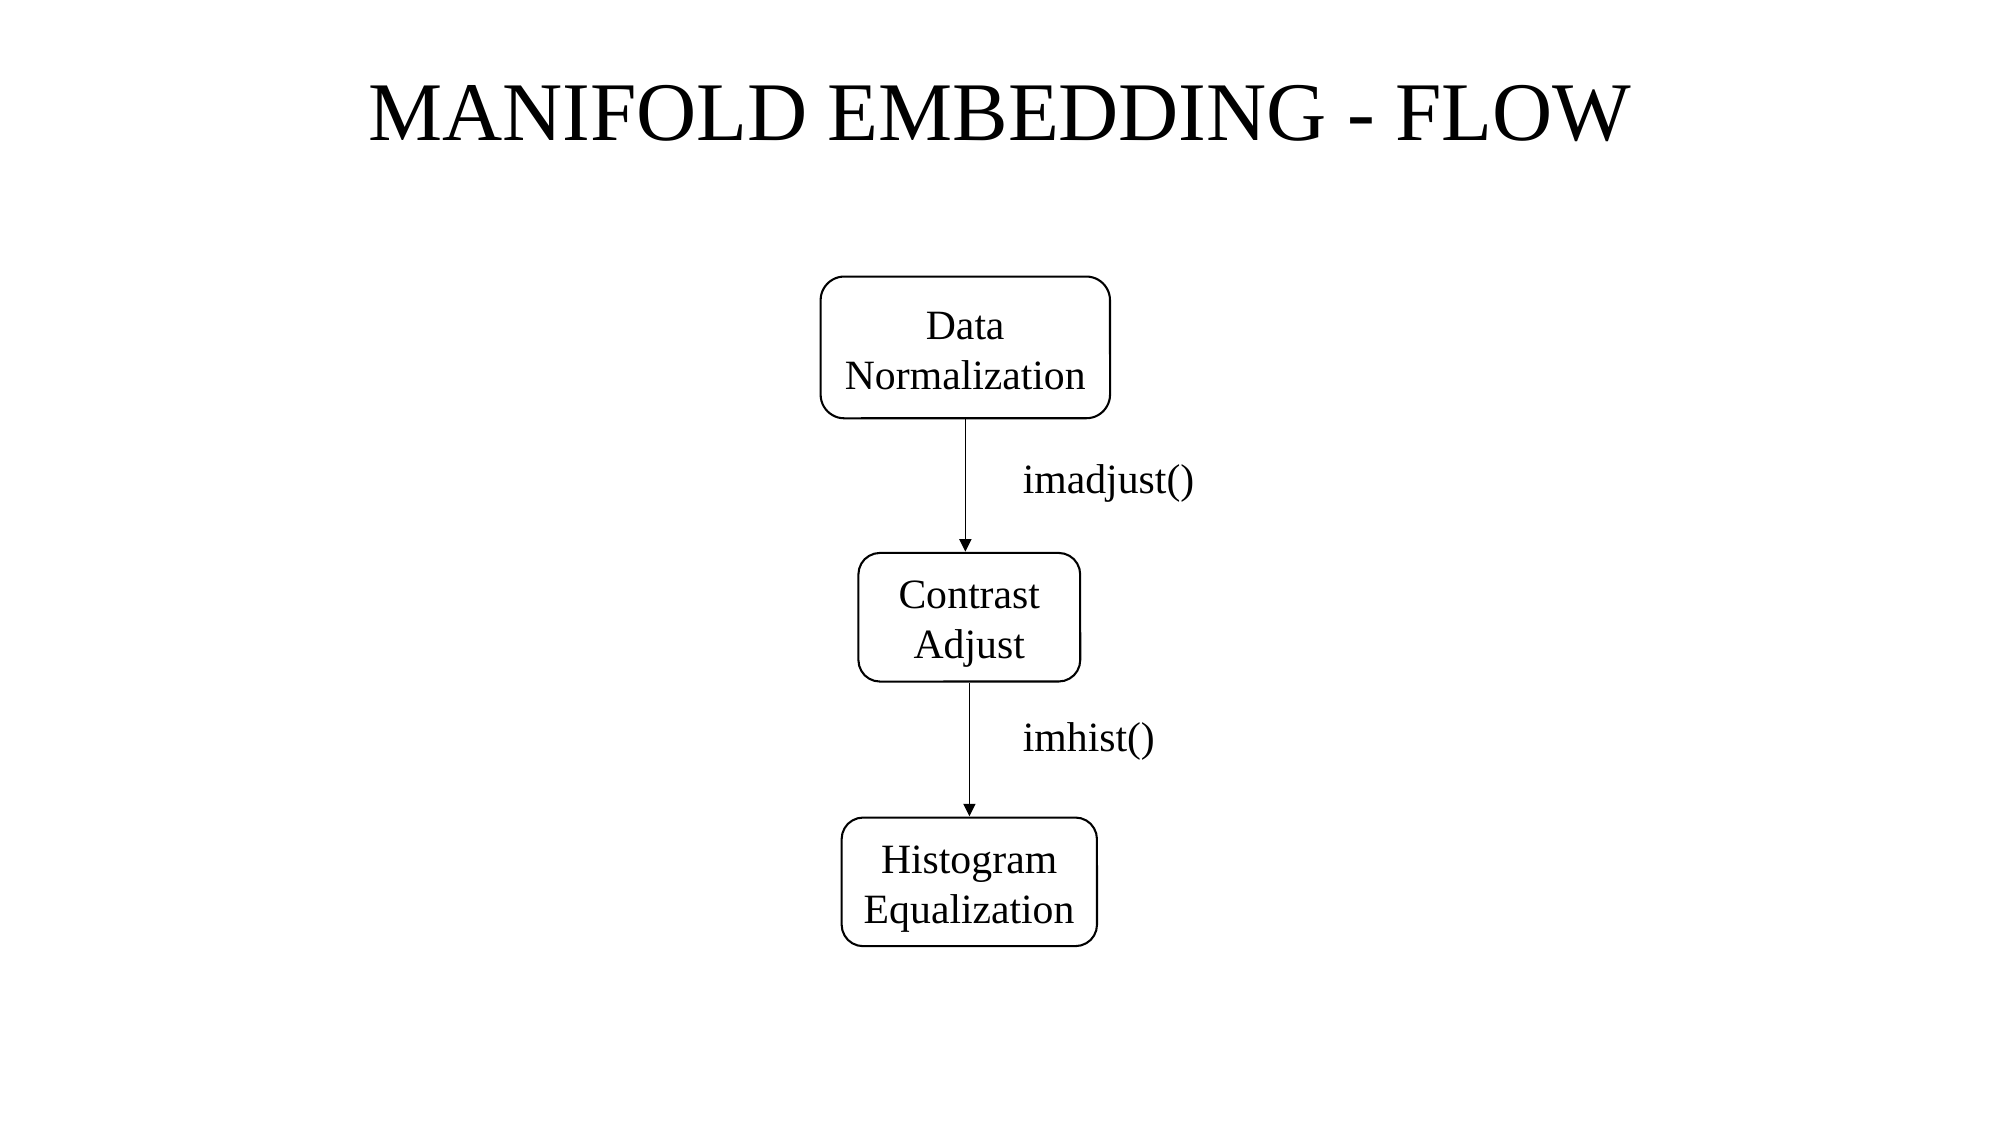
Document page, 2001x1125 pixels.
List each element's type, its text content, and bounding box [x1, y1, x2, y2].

title MANIFOLD EMBEDDING - FLOW [137, 59, 1863, 167]
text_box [820, 276, 1211, 947]
